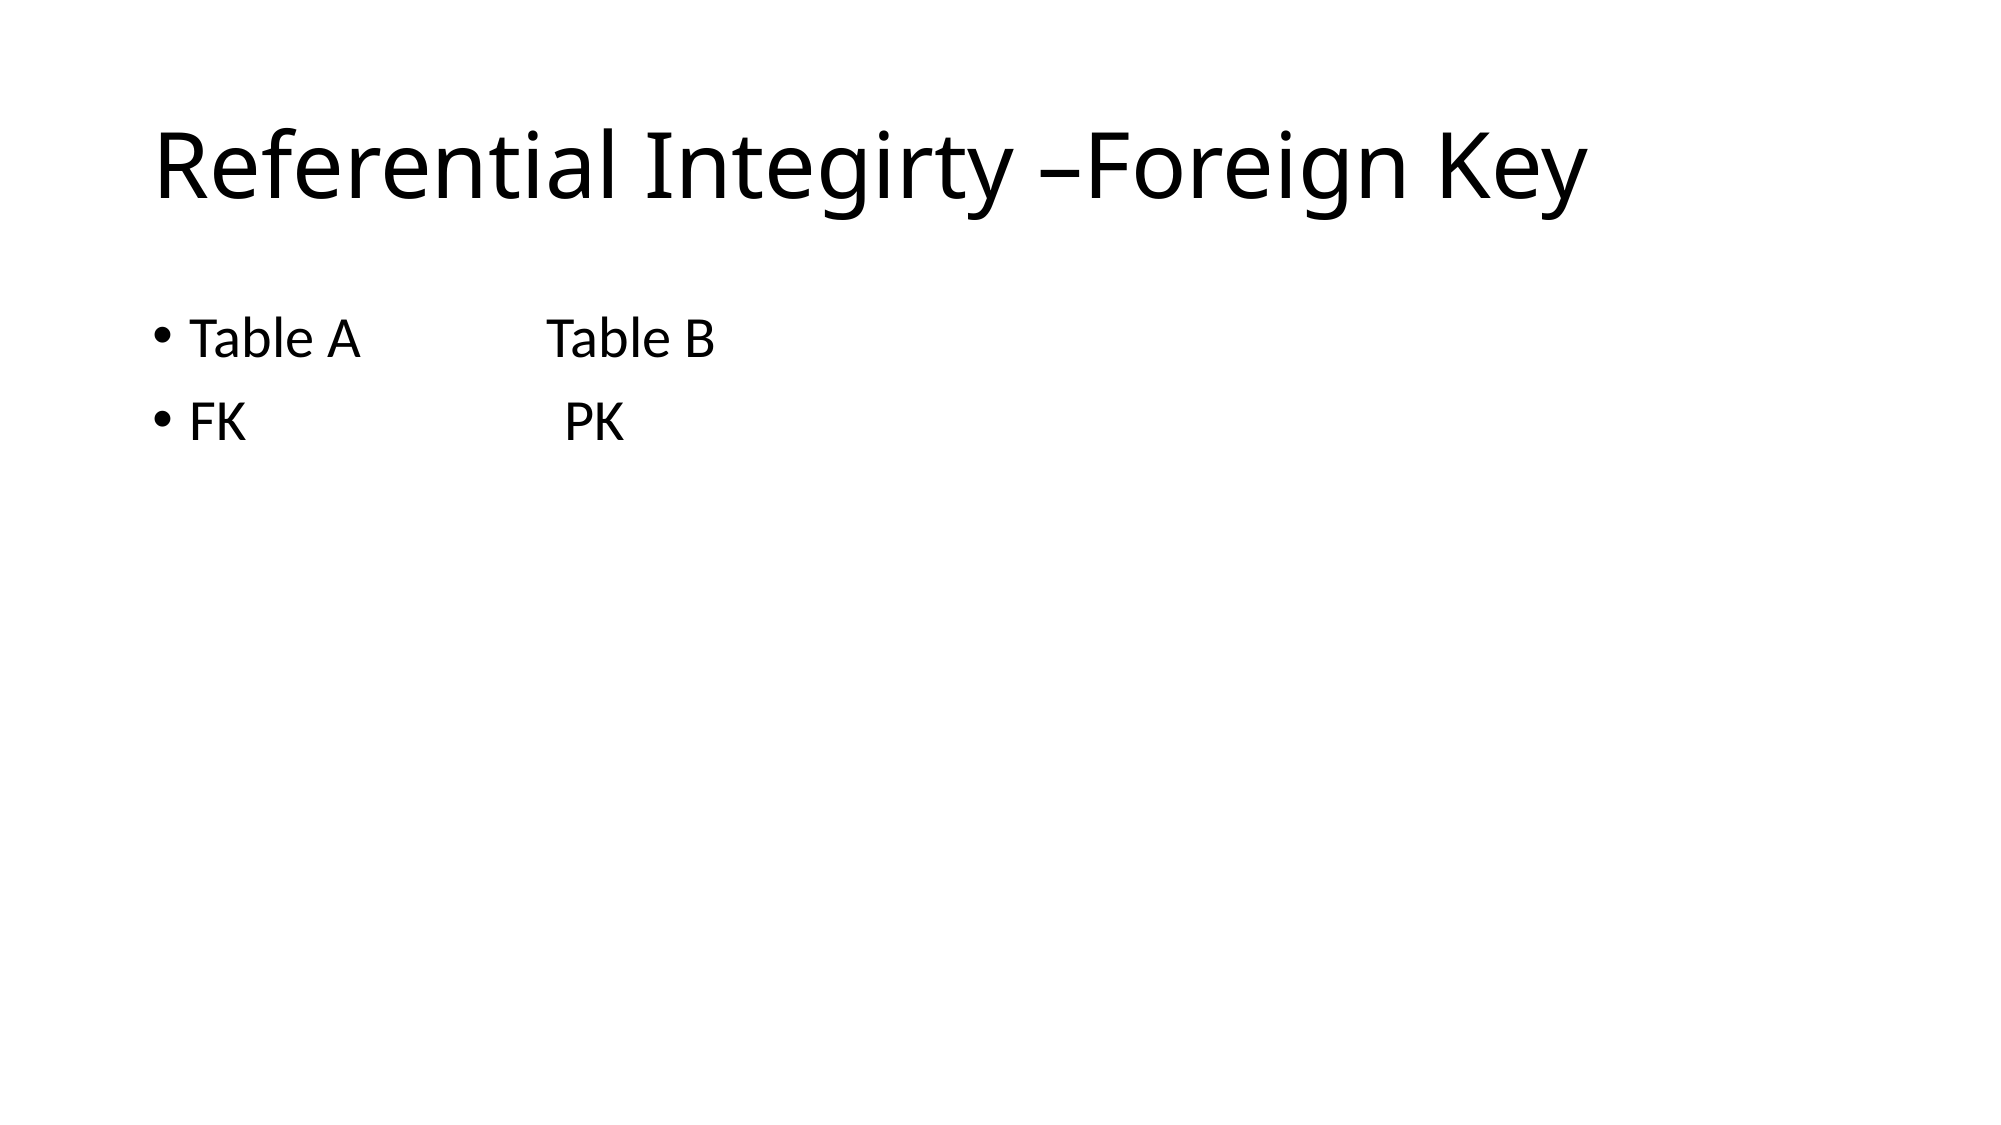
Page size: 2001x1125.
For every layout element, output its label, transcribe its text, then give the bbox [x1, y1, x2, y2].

title Referential Integirty –Foreign Key [137, 59, 1863, 278]
list Table A Table B FK PK [137, 299, 1863, 1014]
